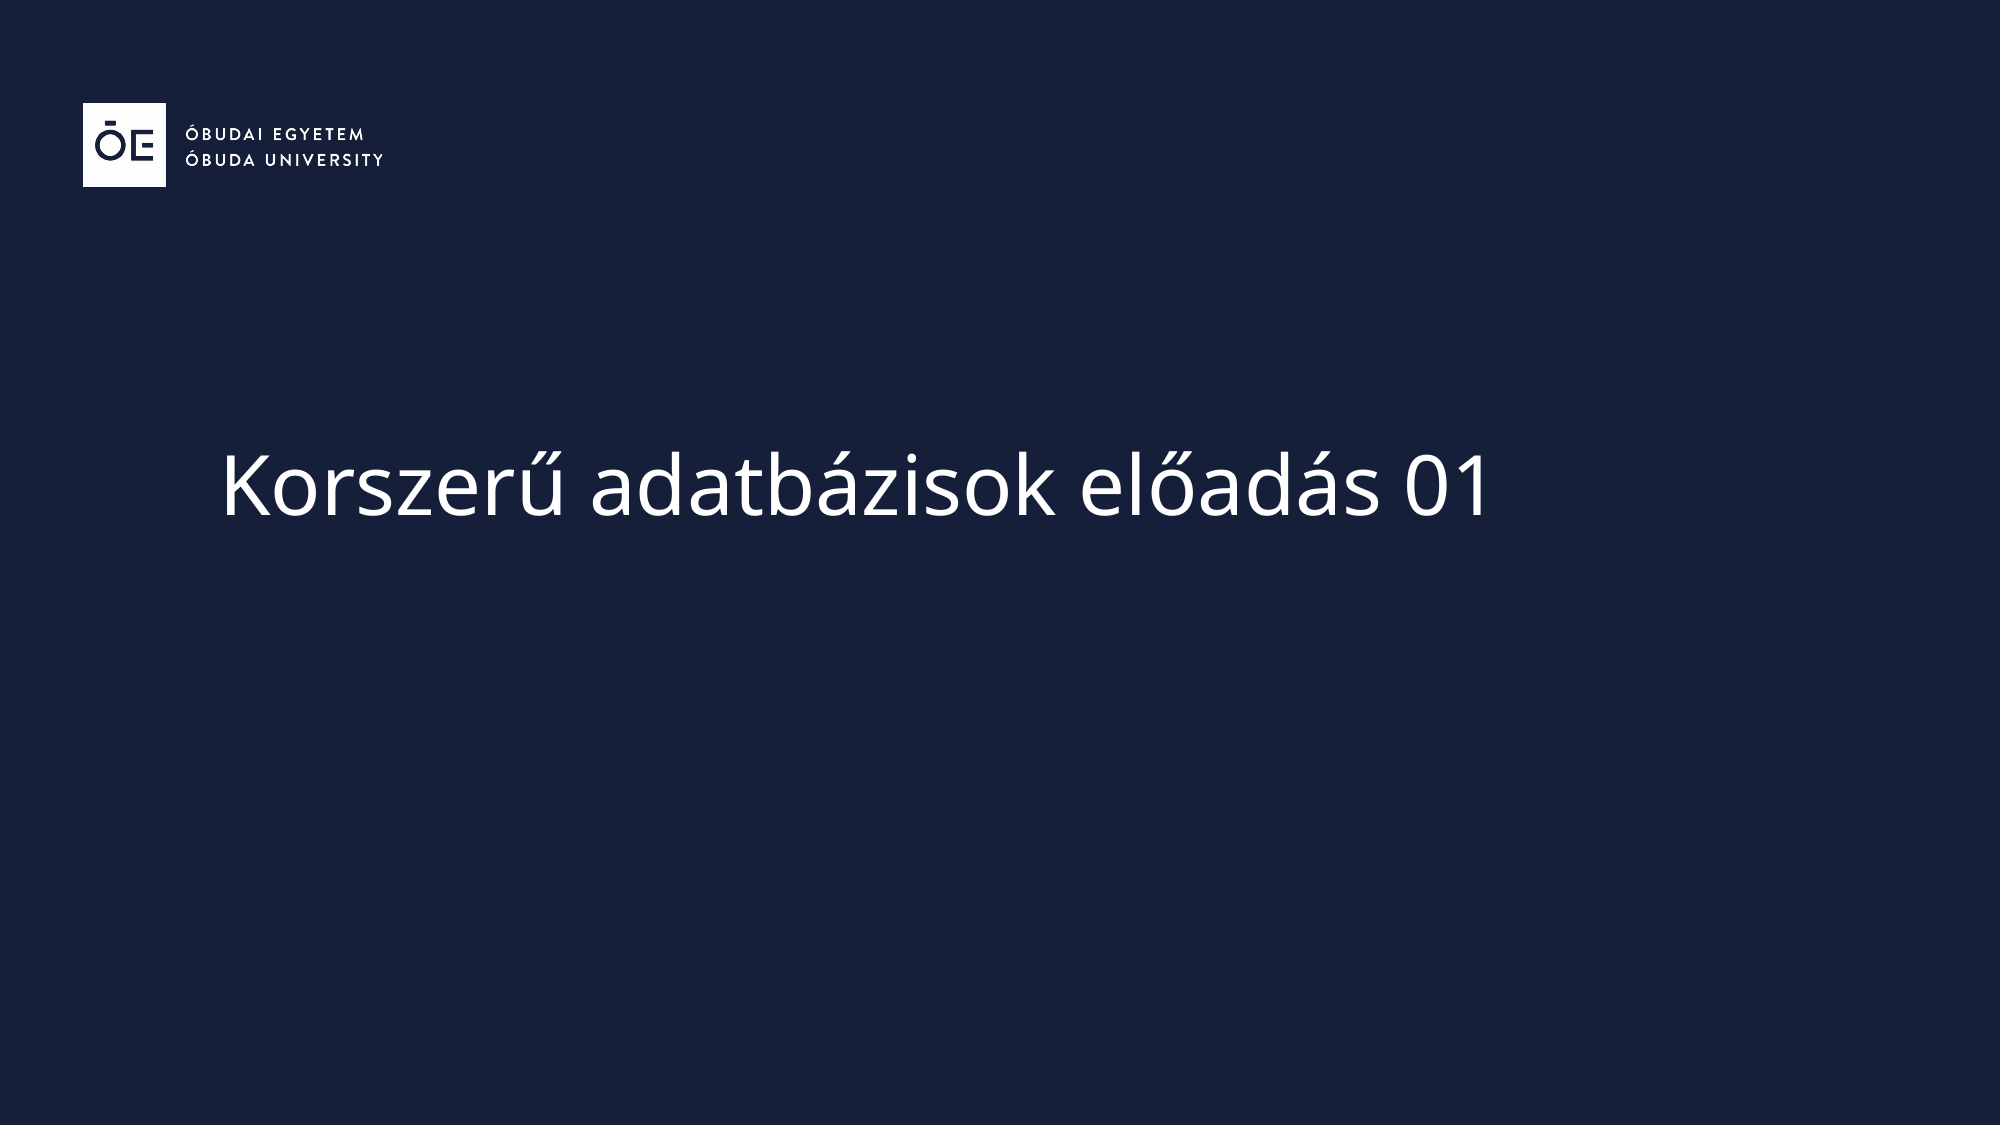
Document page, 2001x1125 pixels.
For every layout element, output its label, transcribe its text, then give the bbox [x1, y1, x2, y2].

title Korszerű adatbázisok előadás 01 [204, 442, 1930, 534]
